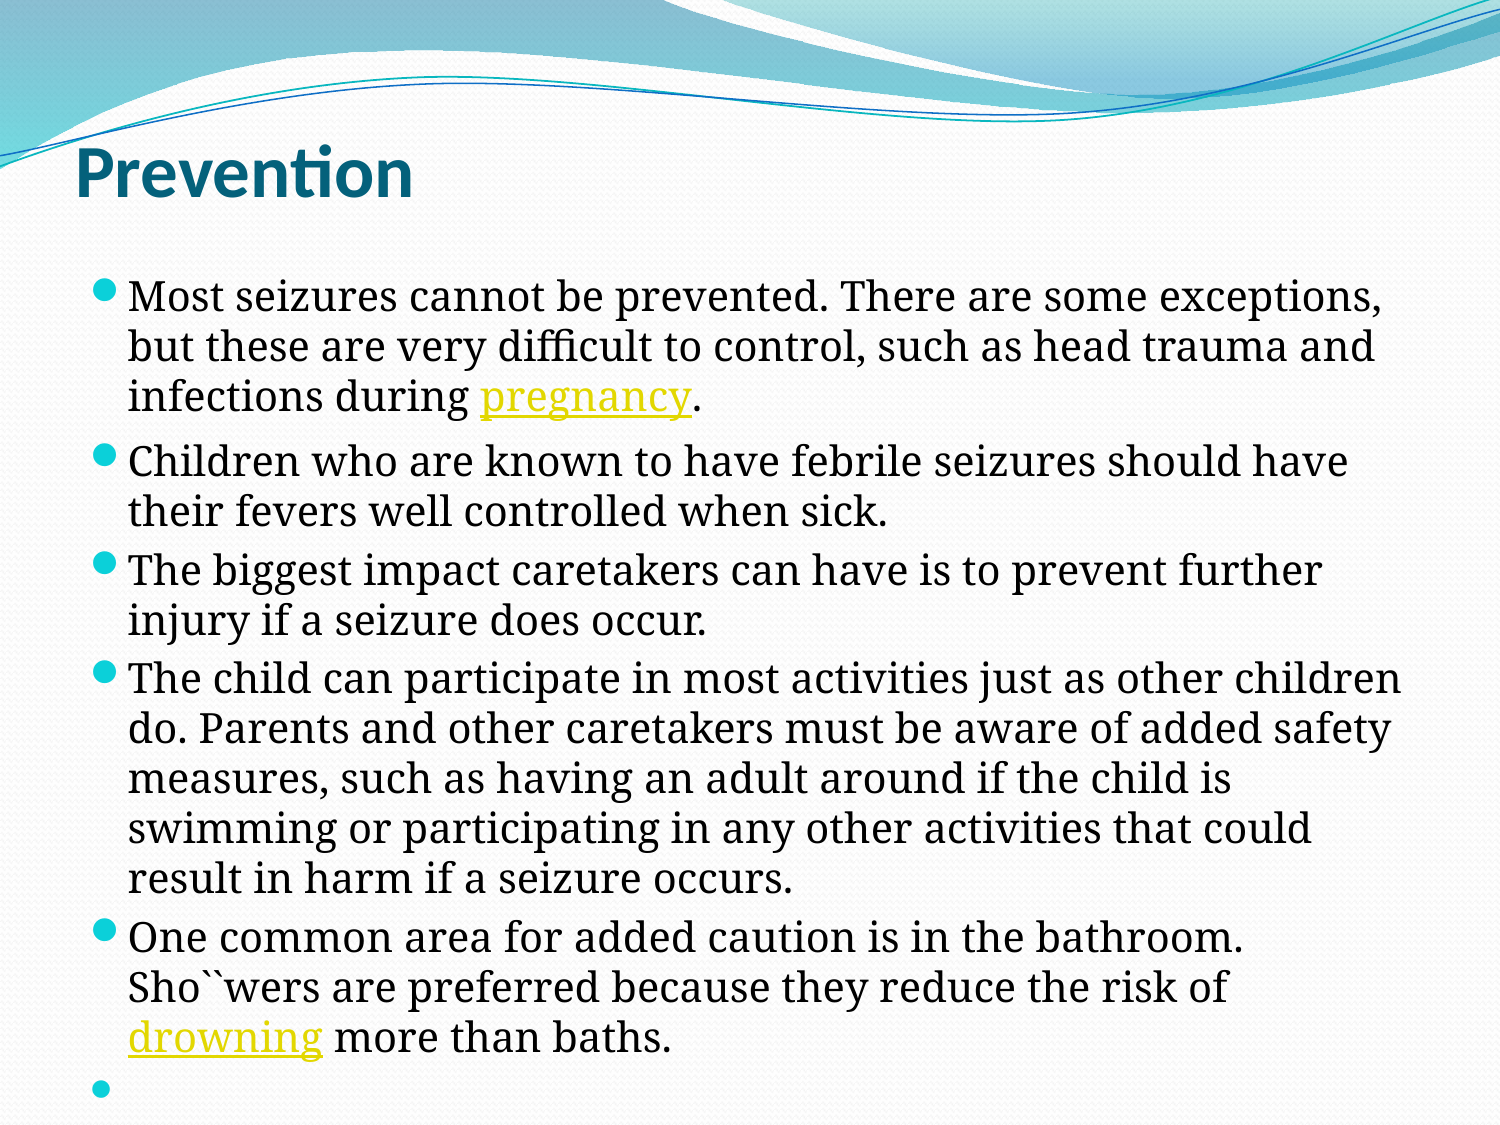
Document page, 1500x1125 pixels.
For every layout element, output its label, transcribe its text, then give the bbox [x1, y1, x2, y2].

title Prevention [75, 115, 1425, 262]
list Most seizures cannot be prevented. There are some exceptions, but these are very difficult to control, such as head trauma and infections during pregnancy. Children who are known to have febrile seizures should have their fevers well controlled when sick. The biggest impact caretakers can have is to prevent further injury if a seizure does occur. The child can participate in most activities just as other children do. Parents and other caretakers must be aware of added safety measures, such as having an adult around if the child is swimming or participating in any other activities that could result in harm if a seizure occurs. One common area for added caution is in the bathroom. Sho``wers are preferred because they reduce the risk of drowning more than baths. [75, 262, 1425, 1125]
